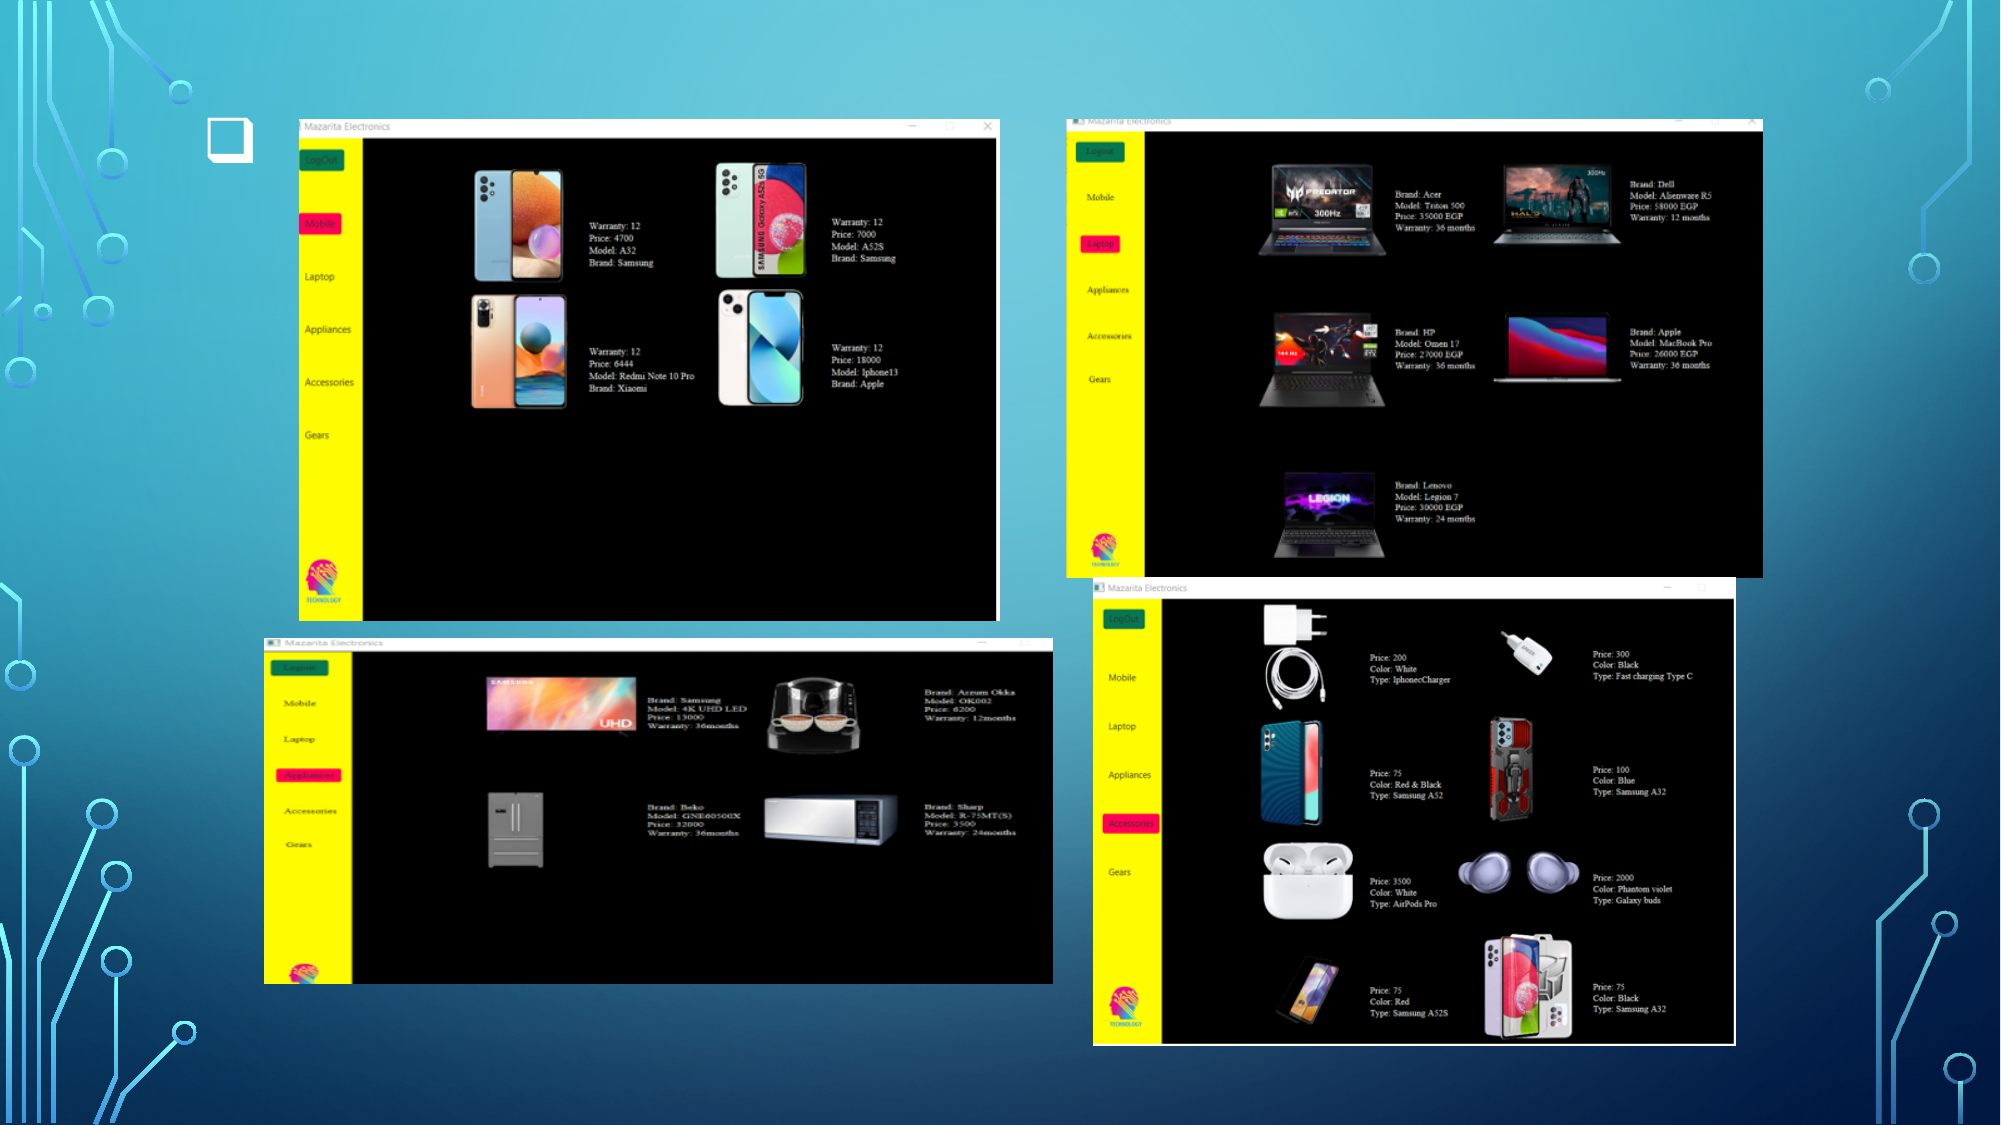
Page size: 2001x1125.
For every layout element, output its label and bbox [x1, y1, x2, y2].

list [187, 99, 1813, 1100]
picture [1065, 119, 1763, 1046]
picture [299, 119, 1001, 622]
picture [264, 638, 1054, 985]
